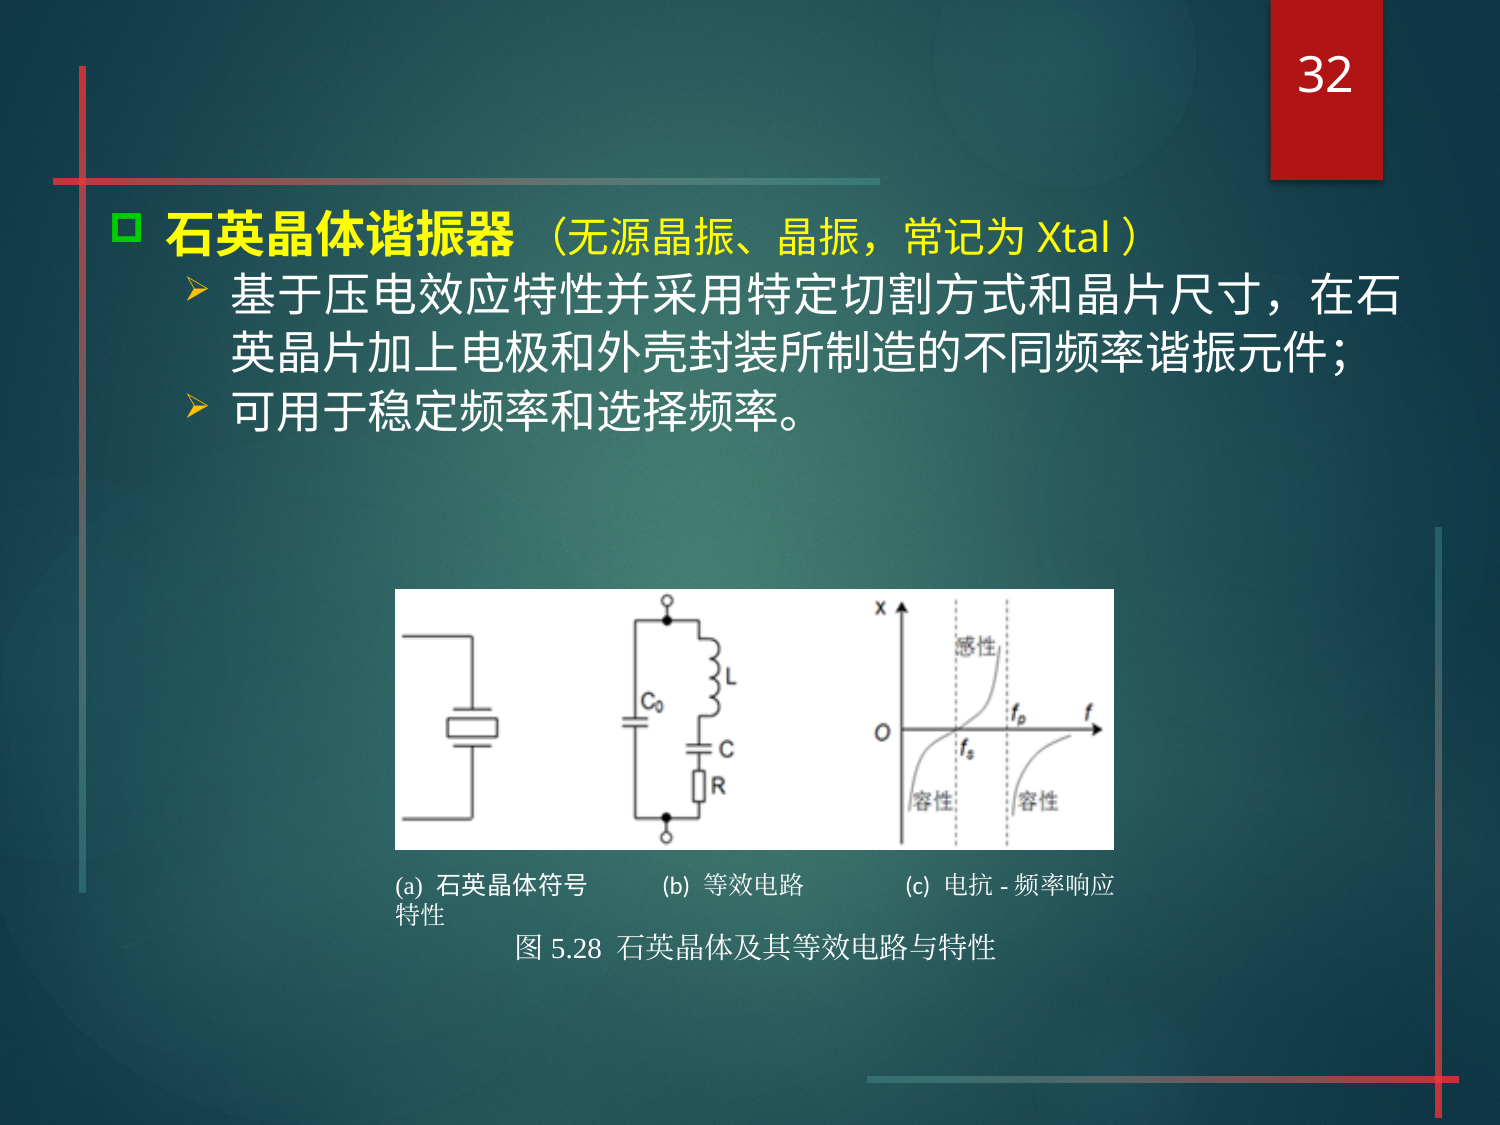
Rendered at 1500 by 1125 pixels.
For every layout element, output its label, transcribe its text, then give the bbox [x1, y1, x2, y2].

slide_number 32 [1273, 48, 1378, 119]
text_box (a) 石英晶体符号 (b) 等效电路 (c) 电抗-频率响应特性 图5.28 石英晶体及其等效电路与特性 [380, 862, 1131, 972]
picture [395, 589, 1114, 850]
list 石英晶体谐振器 （无源晶振、晶振，常记为Xtal） 基于压电效应特性并采用特定切割方式和晶片尺寸，在石英晶片加上电极和外壳封装所制造的不同频率谐振元件； 可用于稳定频率和选择频率。 [93, 196, 1418, 1032]
